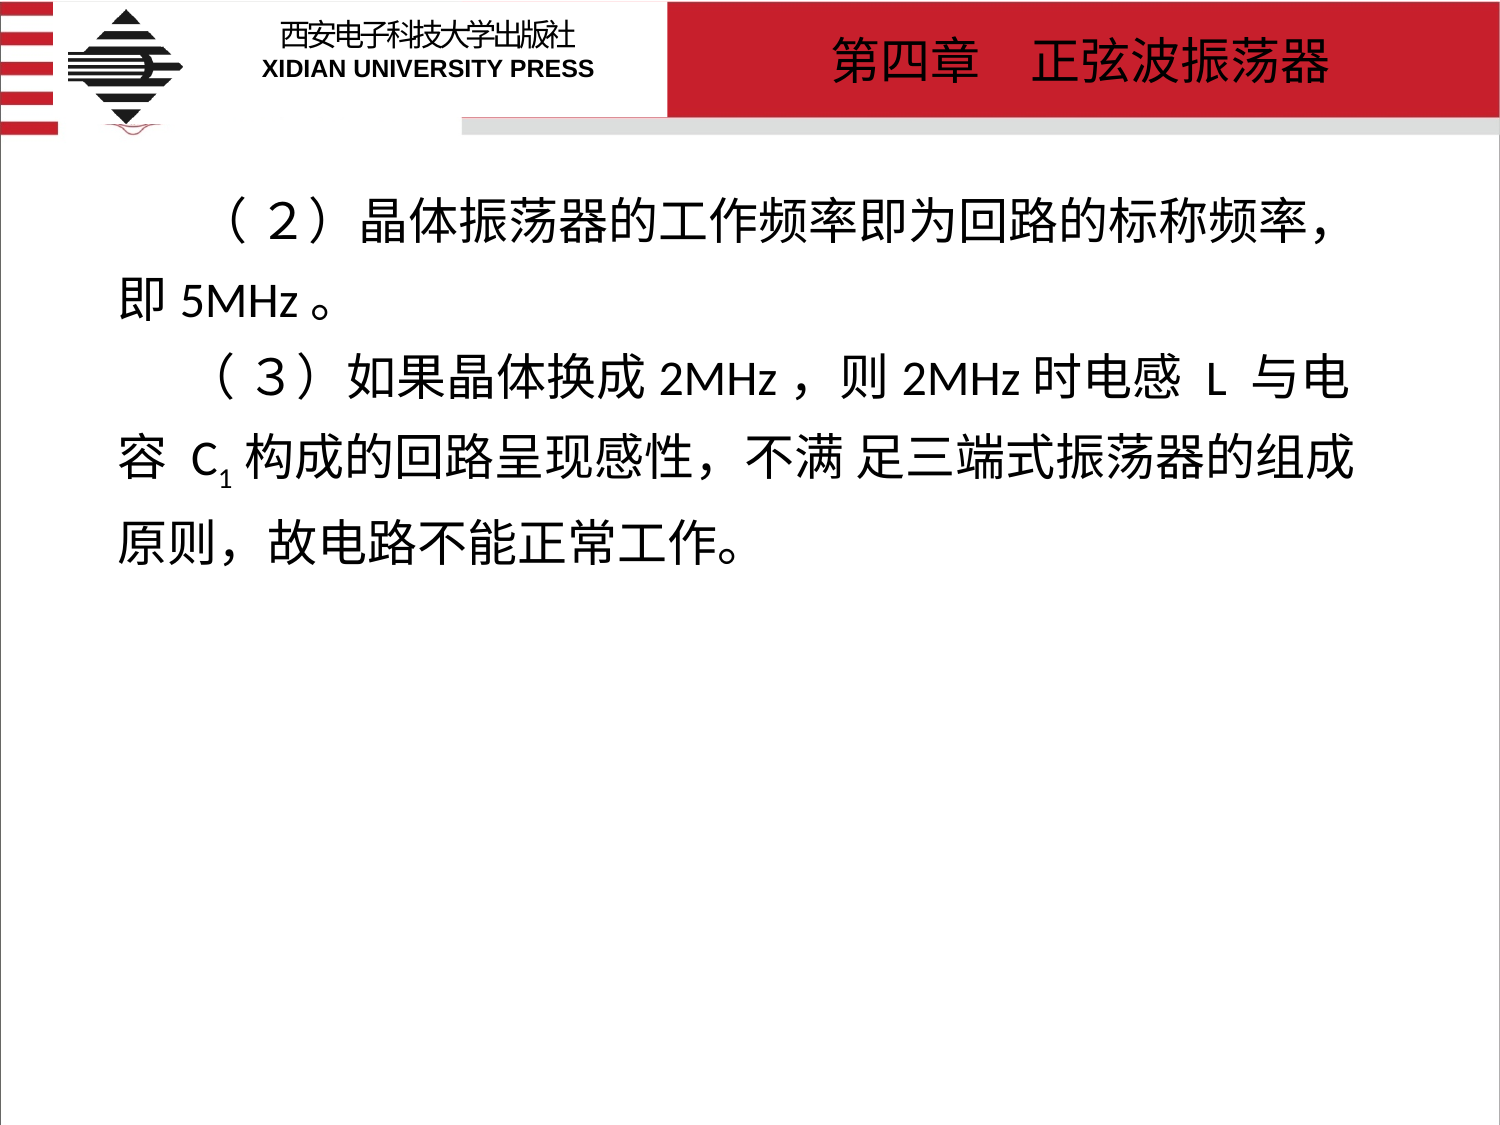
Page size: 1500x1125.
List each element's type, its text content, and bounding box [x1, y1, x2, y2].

title （ ２）晶体振荡器的工作频率即为回路的标称频率，即5MHz。 （ ３）如果晶体换成2MHz，则2MHz时电感 L 与电容 C1构成的回路呈现感性，不满 足三端式振荡器的组成原则，故电路不能正常工作。 [103, 163, 1397, 1019]
picture [0, 1, 1500, 1125]
